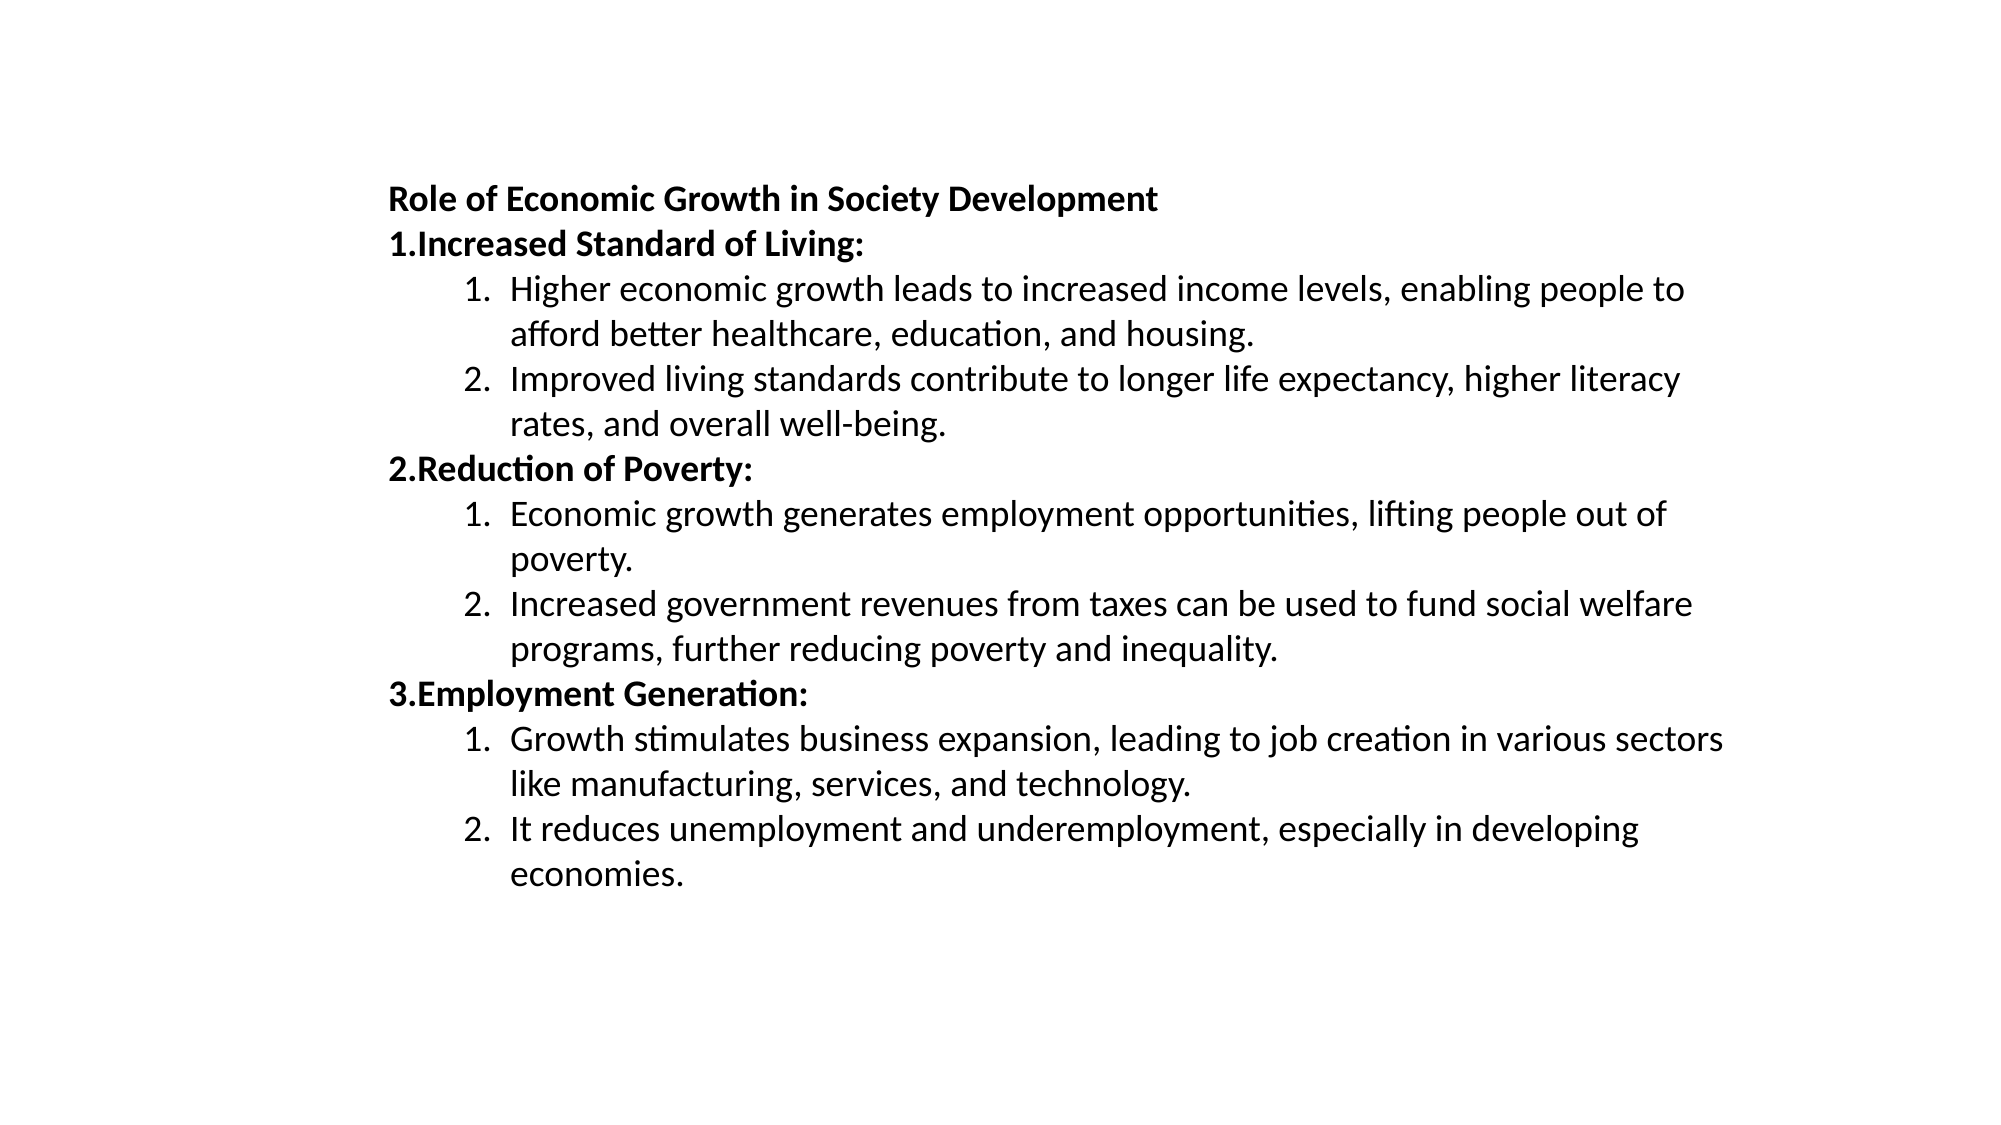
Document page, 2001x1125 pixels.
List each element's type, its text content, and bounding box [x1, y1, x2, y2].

text_box Role of Economic Growth in Society Development Increased Standard of Living: Higher economic growth leads to increased income levels, enabling people to afford better healthcare, education, and housing. Improved living standards contribute to longer life expectancy, higher literacy rates, and overall well-being. Reduction of Poverty: Economic growth generates employment opportunities, lifting people out of poverty. Increased government revenues from taxes can be used to fund social welfare programs, further reducing poverty and inequality. Employment Generation: Growth stimulates business expansion, leading to job creation in various sectors like manufacturing, services, and technology. It reduces unemployment and underemployment, especially in developing economies. [373, 166, 1777, 902]
